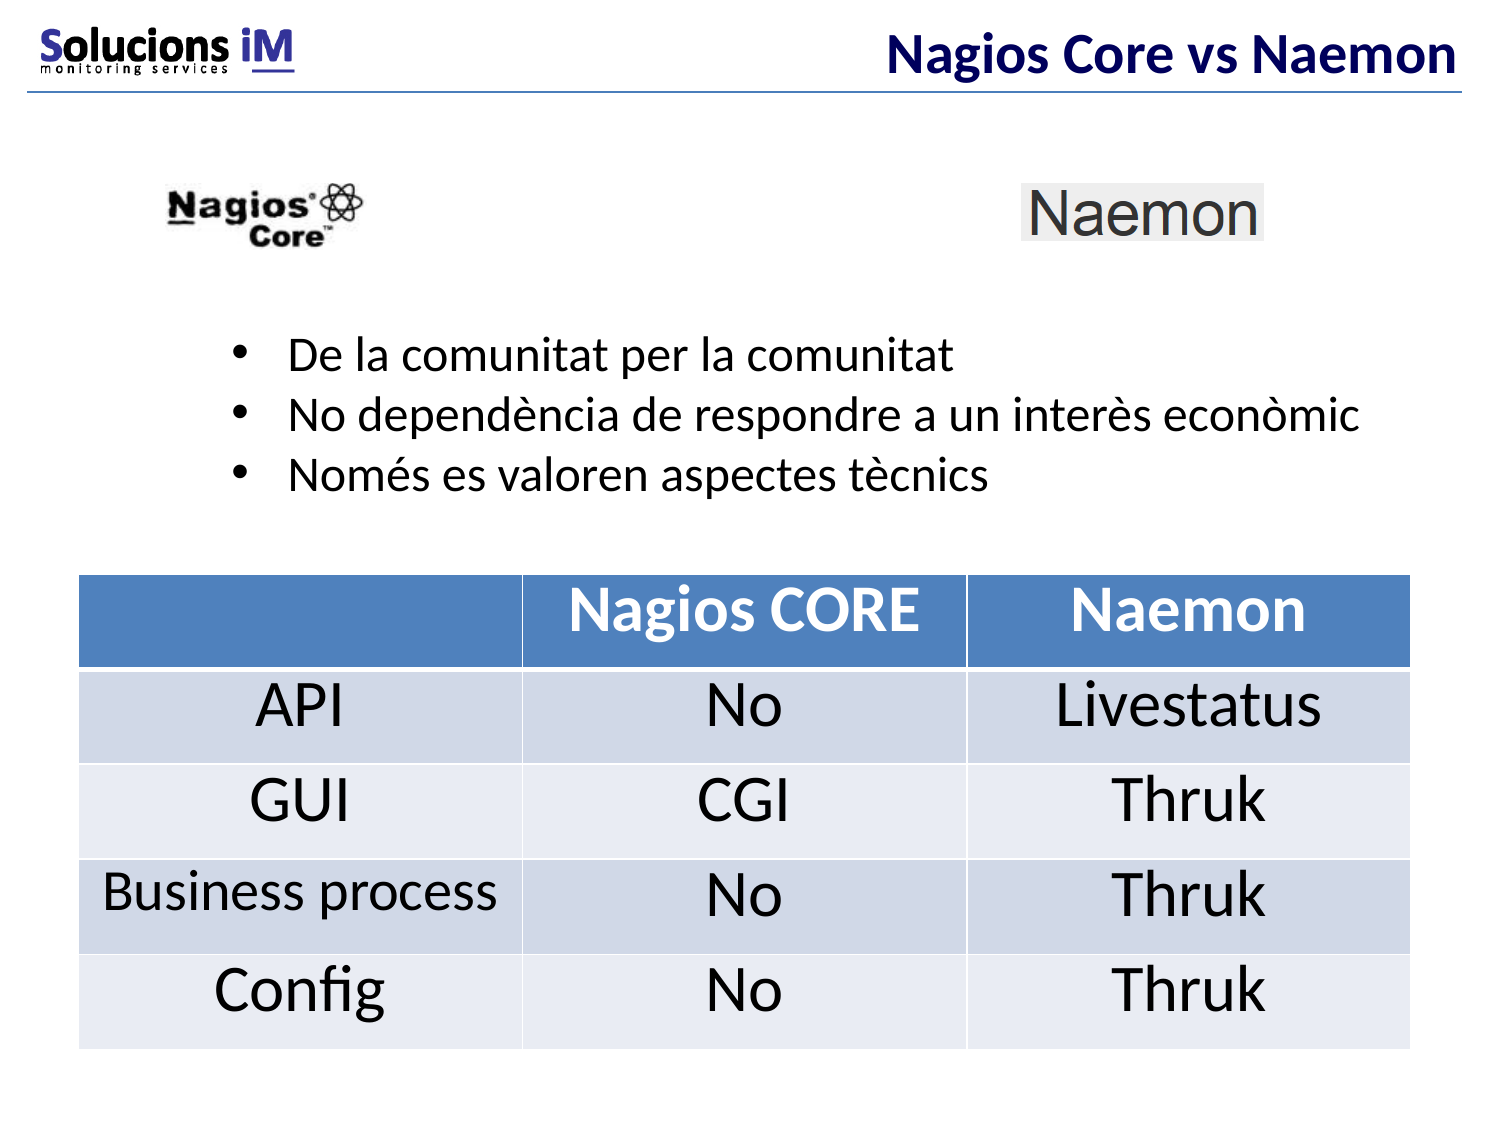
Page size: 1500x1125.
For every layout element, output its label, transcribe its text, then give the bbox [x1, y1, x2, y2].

table_header Nagios CORE [523, 575, 966, 667]
picture [165, 183, 367, 251]
table_cell No [523, 955, 966, 1049]
table_cell No [523, 860, 966, 954]
table_cell Thruk [968, 955, 1410, 1049]
table_header Naemon [968, 575, 1410, 667]
table_cell API [79, 672, 522, 763]
table_cell Config [79, 955, 522, 1049]
table_cell Thruk [968, 765, 1410, 858]
table_cell Thruk [968, 860, 1410, 954]
text_box De la comunitat per la comunitat No dependència de respondre a un interès econòmic Només es valoren aspectes tècnics [216, 314, 1376, 510]
table_header [79, 575, 522, 667]
picture [37, 21, 296, 79]
table_cell CGI [523, 765, 966, 858]
picture [1021, 183, 1264, 241]
table_cell No [523, 672, 966, 763]
table_cell GUI [79, 765, 522, 858]
text_box Nagios Core vs Naemon [871, 7, 1473, 93]
table_cell Business process [79, 860, 522, 954]
table_cell Livestatus [968, 672, 1410, 763]
